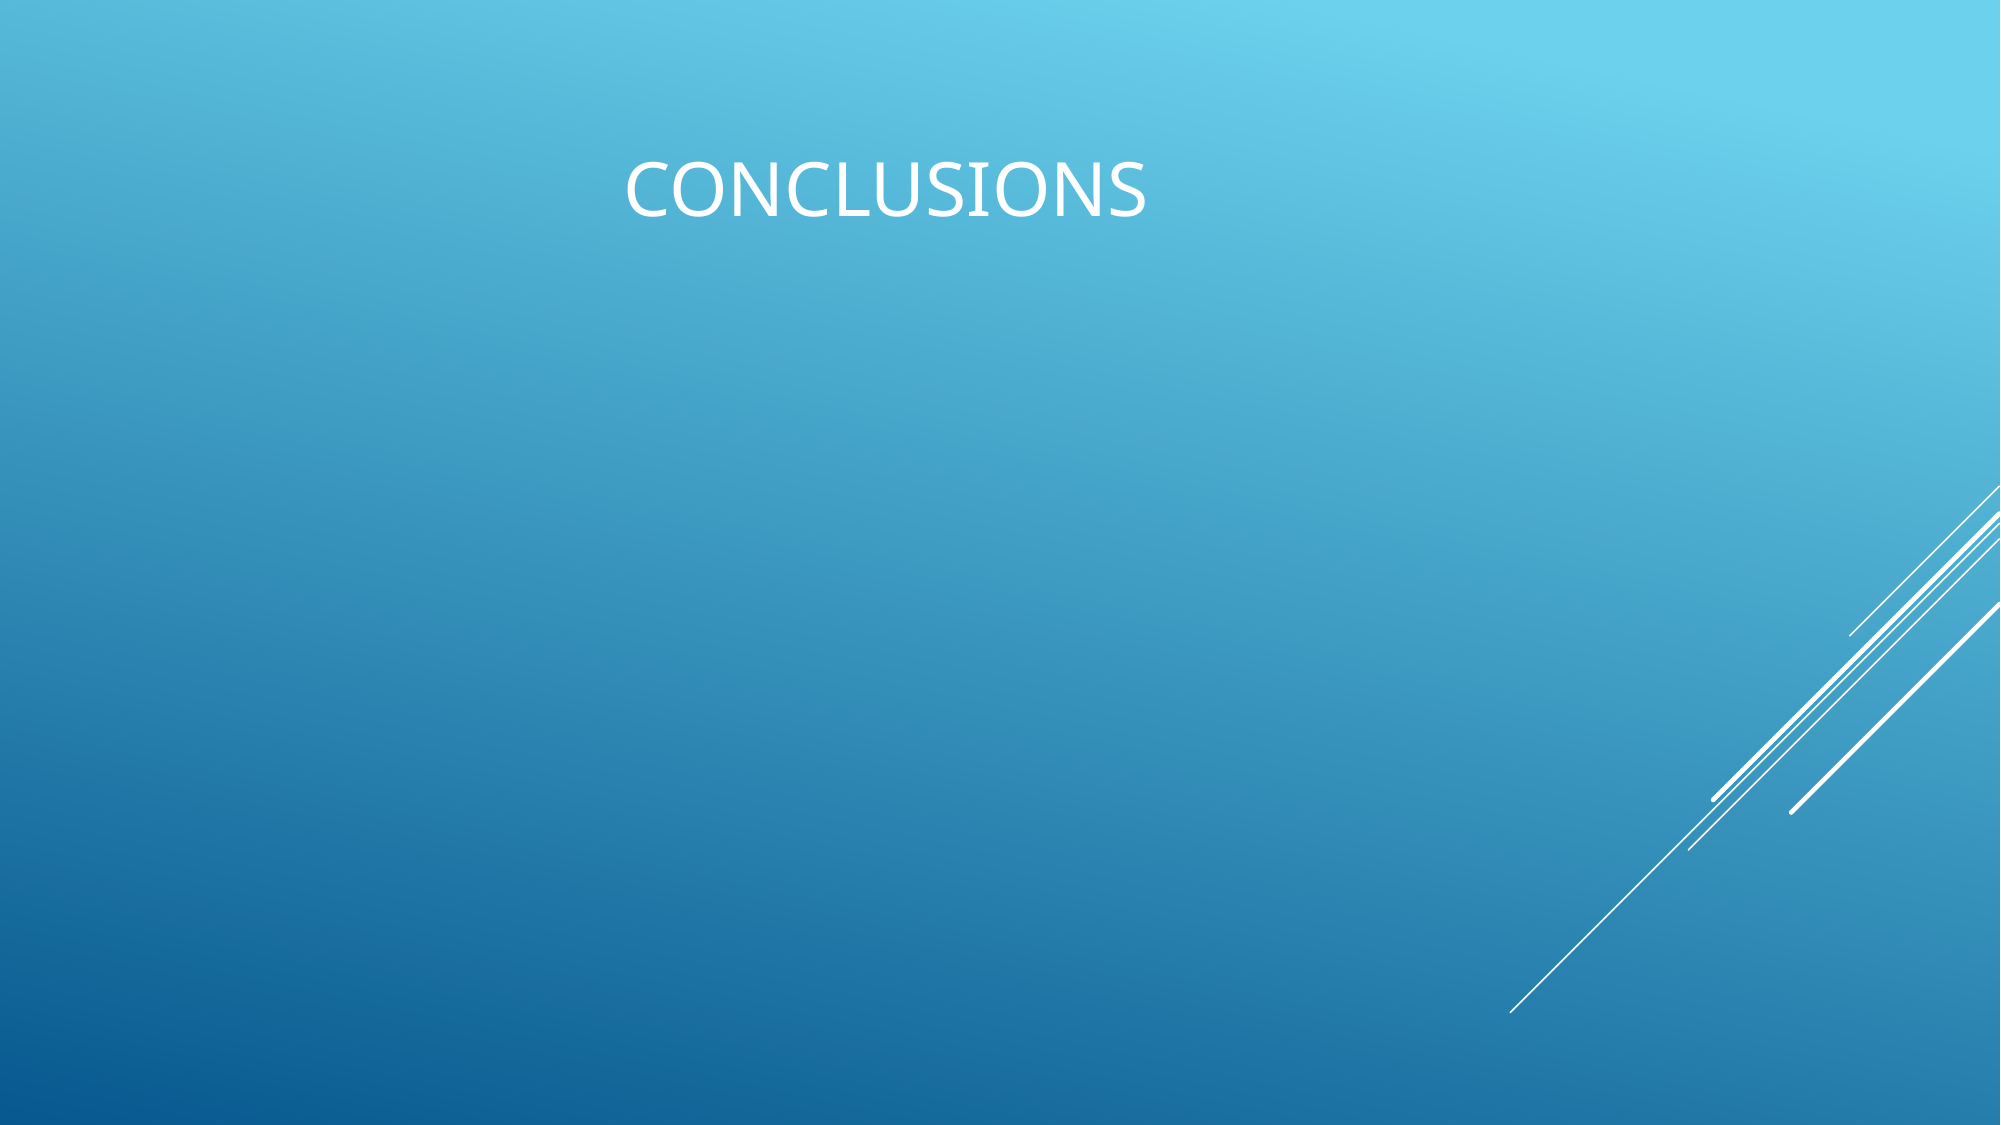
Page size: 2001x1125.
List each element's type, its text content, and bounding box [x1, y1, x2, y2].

title conclusions [186, 62, 1587, 310]
